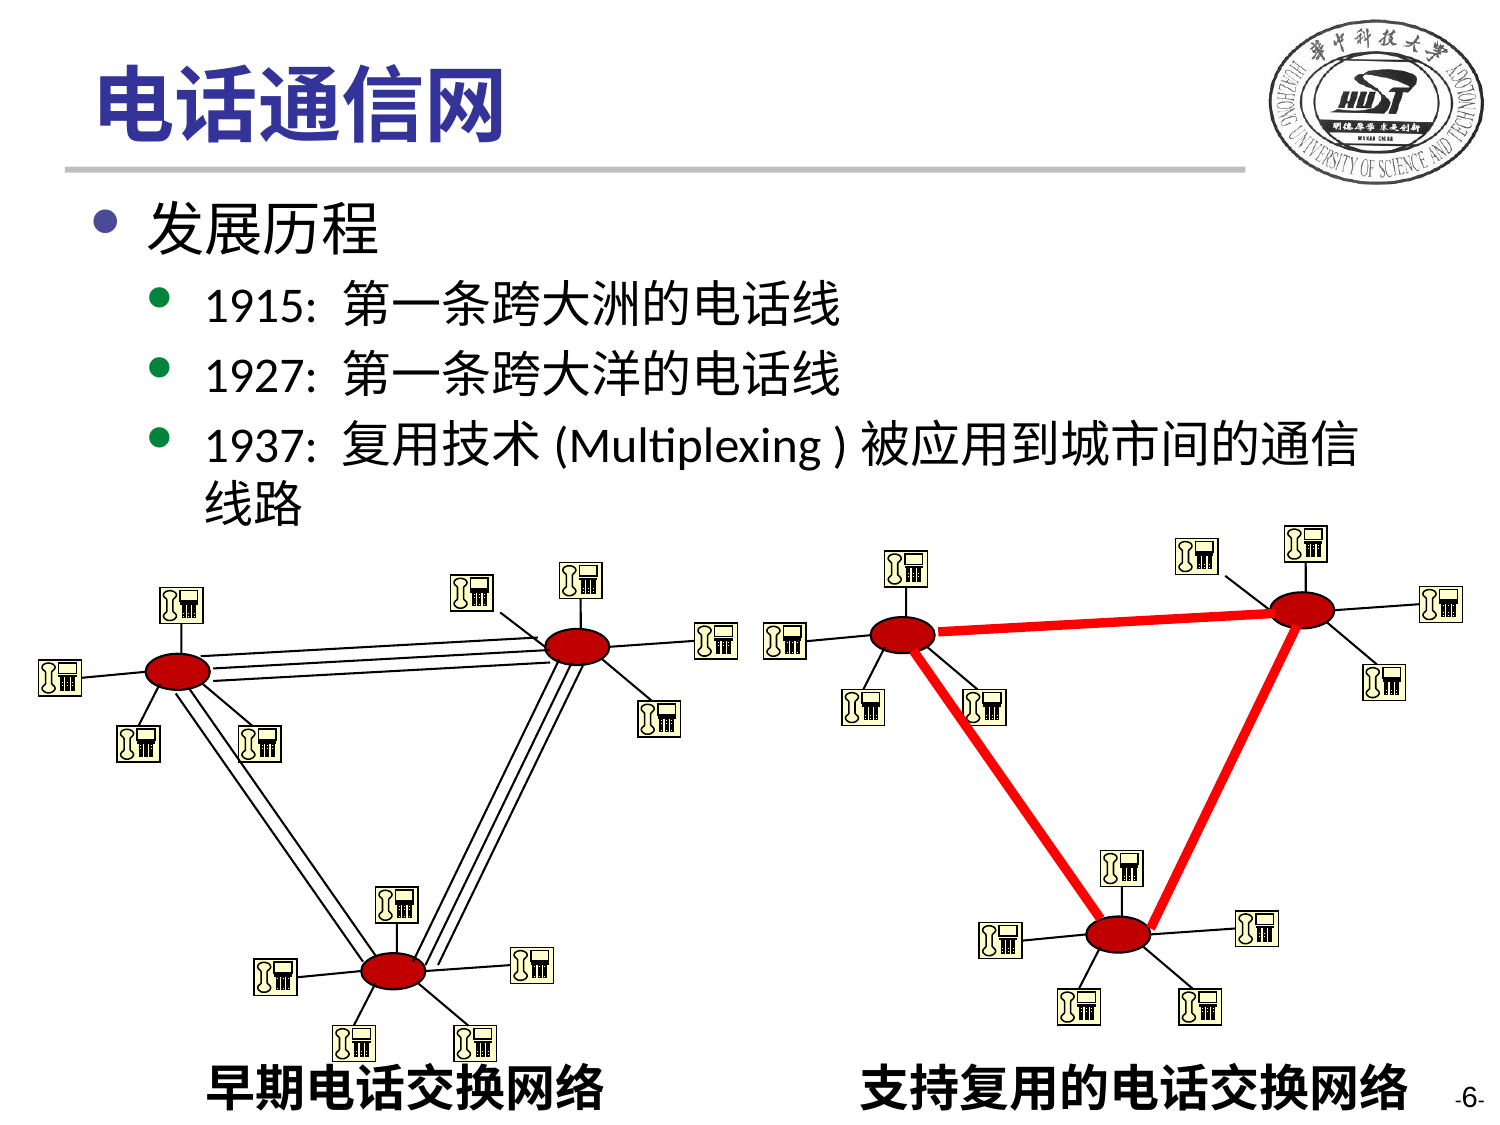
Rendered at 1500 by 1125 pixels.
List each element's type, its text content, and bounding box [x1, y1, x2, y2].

text_box 支持复用的电话交换网络 [844, 1049, 1425, 1125]
text_box 早期电话交换网络 [190, 1070, 621, 1125]
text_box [38, 562, 738, 1062]
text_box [763, 525, 1463, 1026]
title 电话通信网 [76, 42, 1315, 160]
picture [1257, 18, 1489, 185]
list 发展历程 1915: 第一条跨大洲的电话线 1927: 第一条跨大洋的电话线 1937: 复用技术(Multiplexing )被应用到城市间的通信线路 [75, 184, 1425, 1059]
slide_number -6- [1149, 1070, 1500, 1125]
